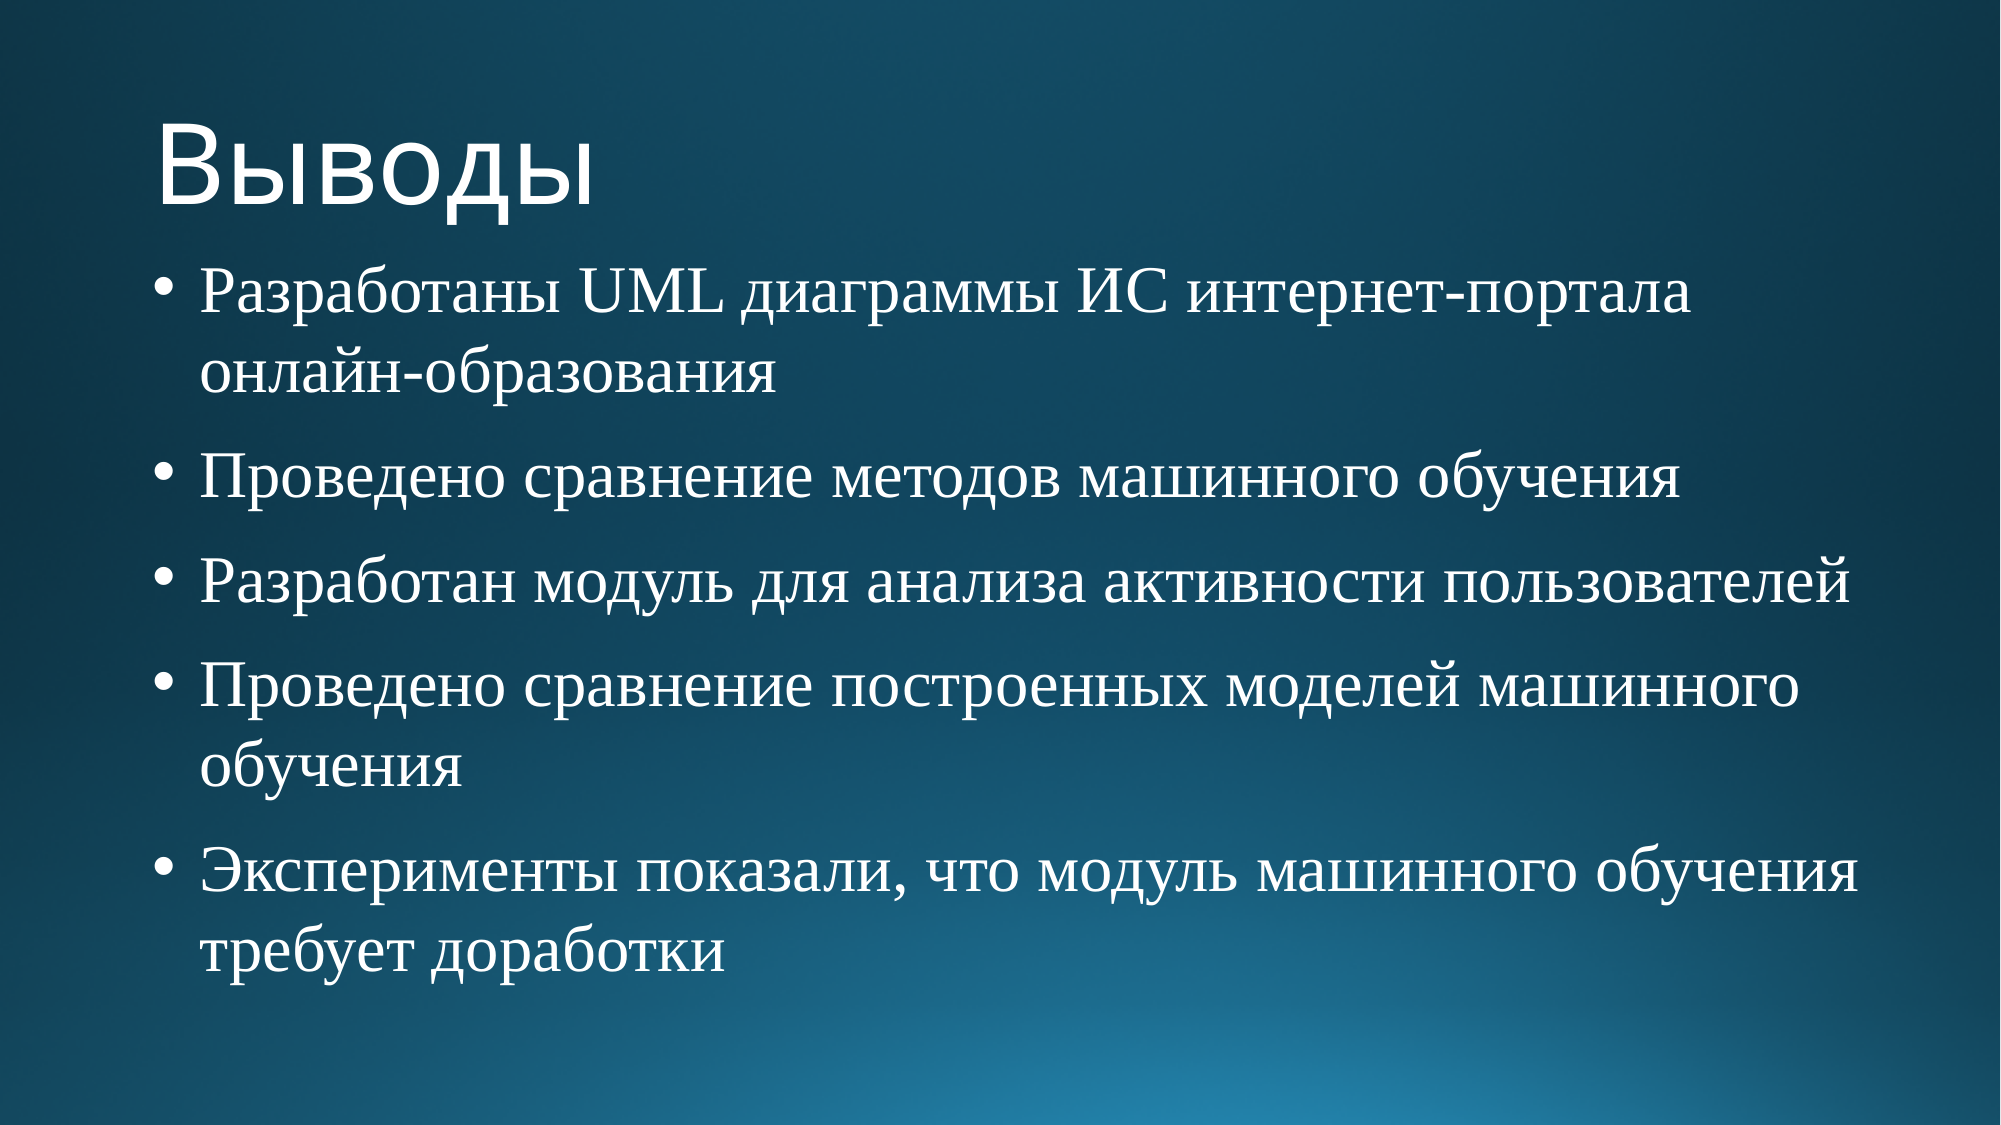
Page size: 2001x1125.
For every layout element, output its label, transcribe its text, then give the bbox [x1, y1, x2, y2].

text_box Разработаны UML диаграммы ИС интернет-портала онлайн-образования Проведено сравнение методов машинного обучения Разработан модуль для анализа активности пользователей Проведено сравнение построенных моделей машинного обучения Эксперименты показали, что модуль машинного обучения требует доработки [137, 238, 1904, 993]
title Выводы [137, 59, 1863, 238]
picture [0, 0, 2001, 1125]
